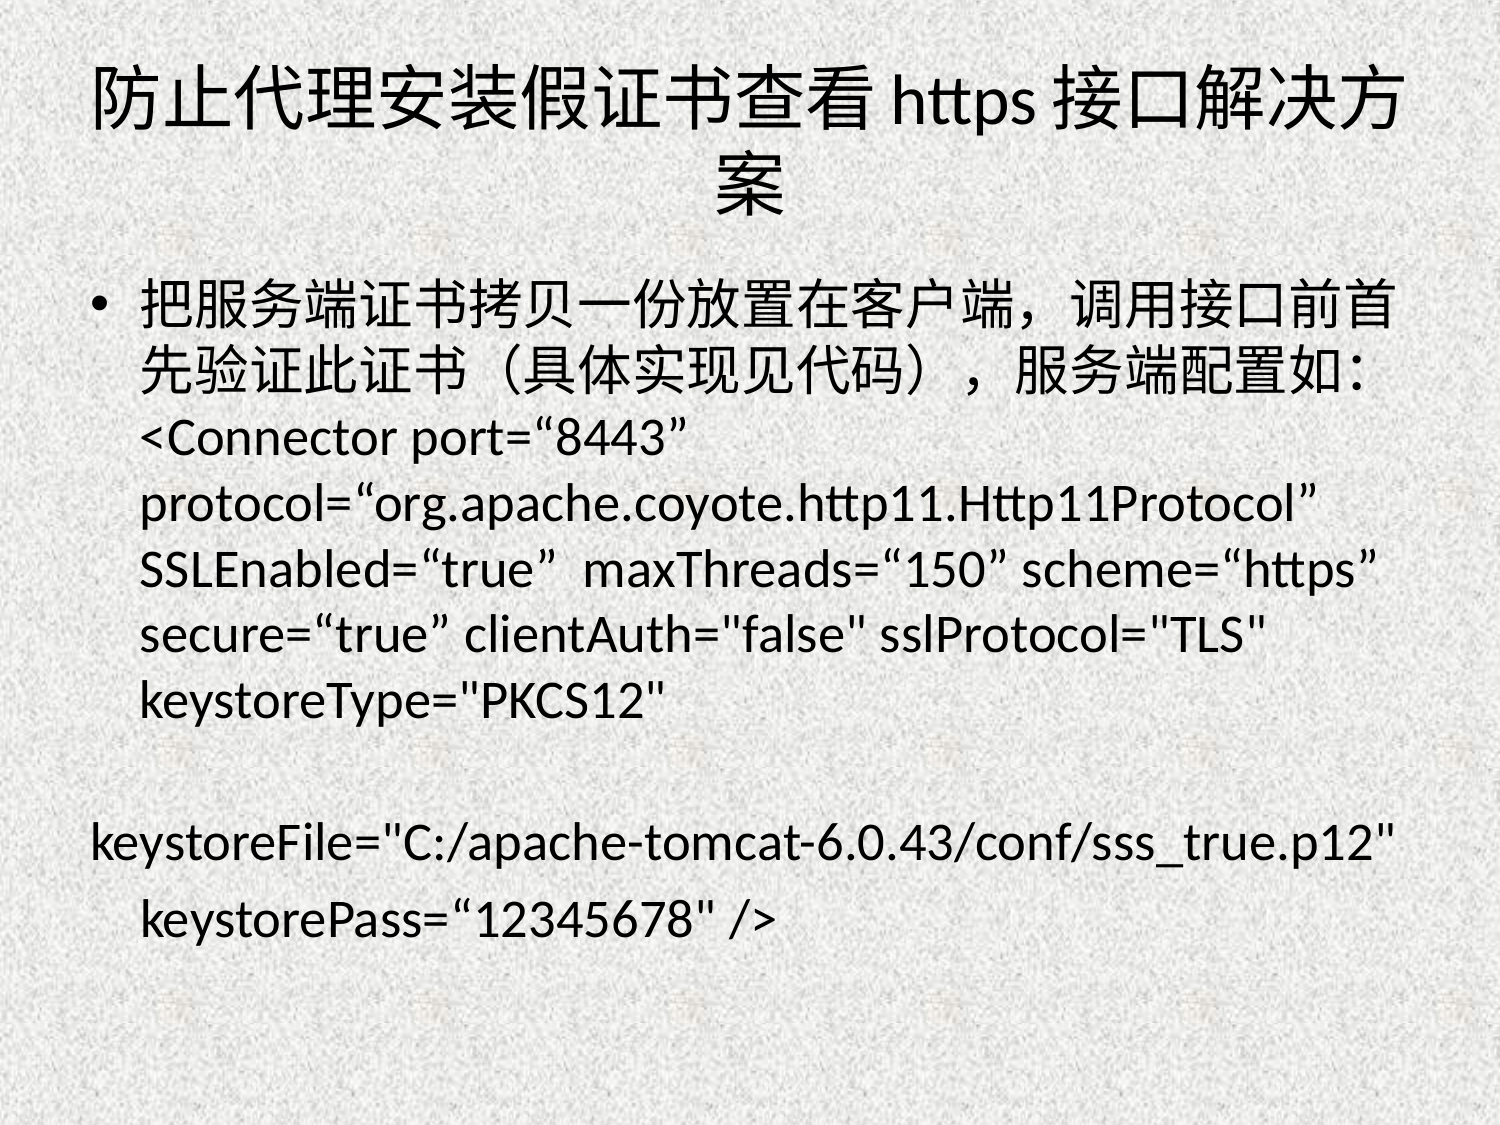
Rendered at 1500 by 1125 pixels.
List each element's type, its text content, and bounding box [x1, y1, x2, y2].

picture [0, 0, 1500, 1125]
title 防止代理安装假证书查看https接口解决方案 [75, 45, 1425, 233]
list 把服务端证书拷贝一份放置在客户端，调用接口前首先验证此证书（具体实现见代码），服务端配置如：<Connector port=“8443” protocol=“org.apache.coyote.http11.Http11Protocol” SSLEnabled=“true” maxThreads=“150” scheme=“https” secure=“true” clientAuth="false" sslProtocol="TLS" keystoreType="PKCS12" keystoreFile="C:/apache-tomcat-6.0.43/conf/sss_true.p12" keystorePass=“12345678" /> [75, 262, 1425, 1005]
